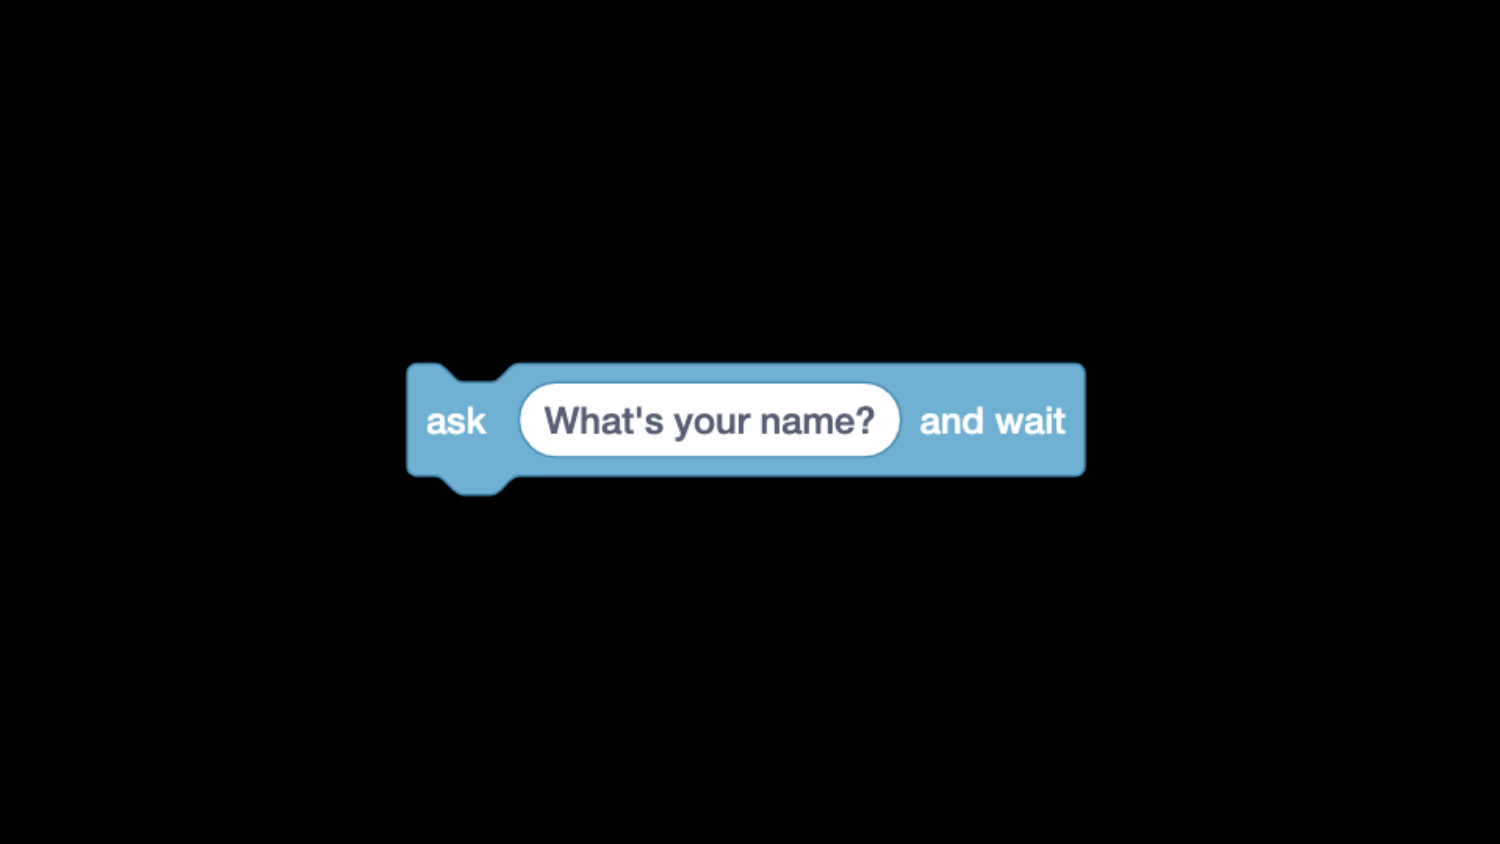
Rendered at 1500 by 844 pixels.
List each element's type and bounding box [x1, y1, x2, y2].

picture [376, 332, 1124, 512]
